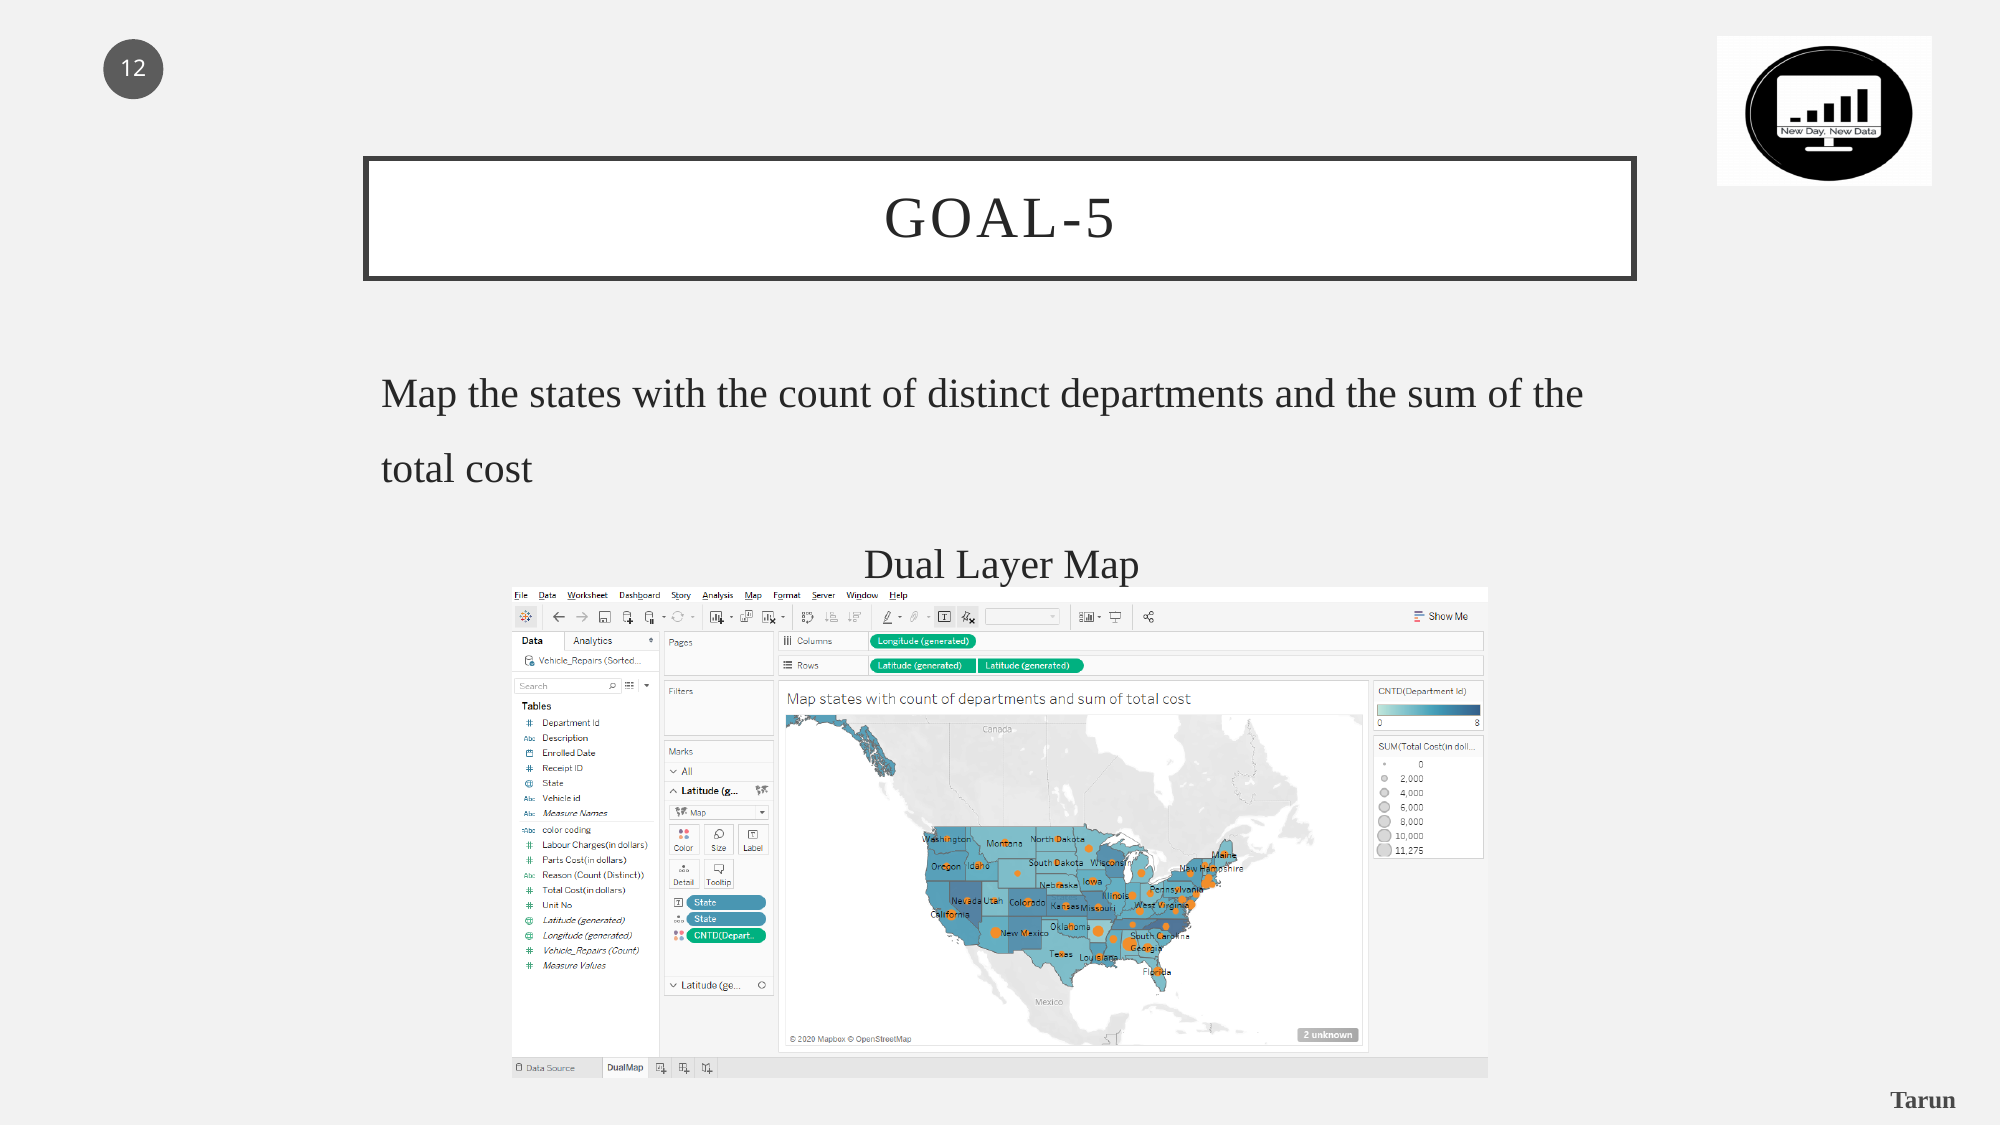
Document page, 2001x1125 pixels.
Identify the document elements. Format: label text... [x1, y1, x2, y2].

picture [1717, 36, 1932, 186]
title Goal-5 [363, 156, 1637, 281]
footer Tarun [1003, 1072, 1972, 1125]
slide_number 12 [103, 39, 164, 100]
picture [512, 587, 1488, 1078]
list Map the states with the count of distinct departments and the sum of the total cost Dual Layer Map [366, 333, 1634, 1125]
